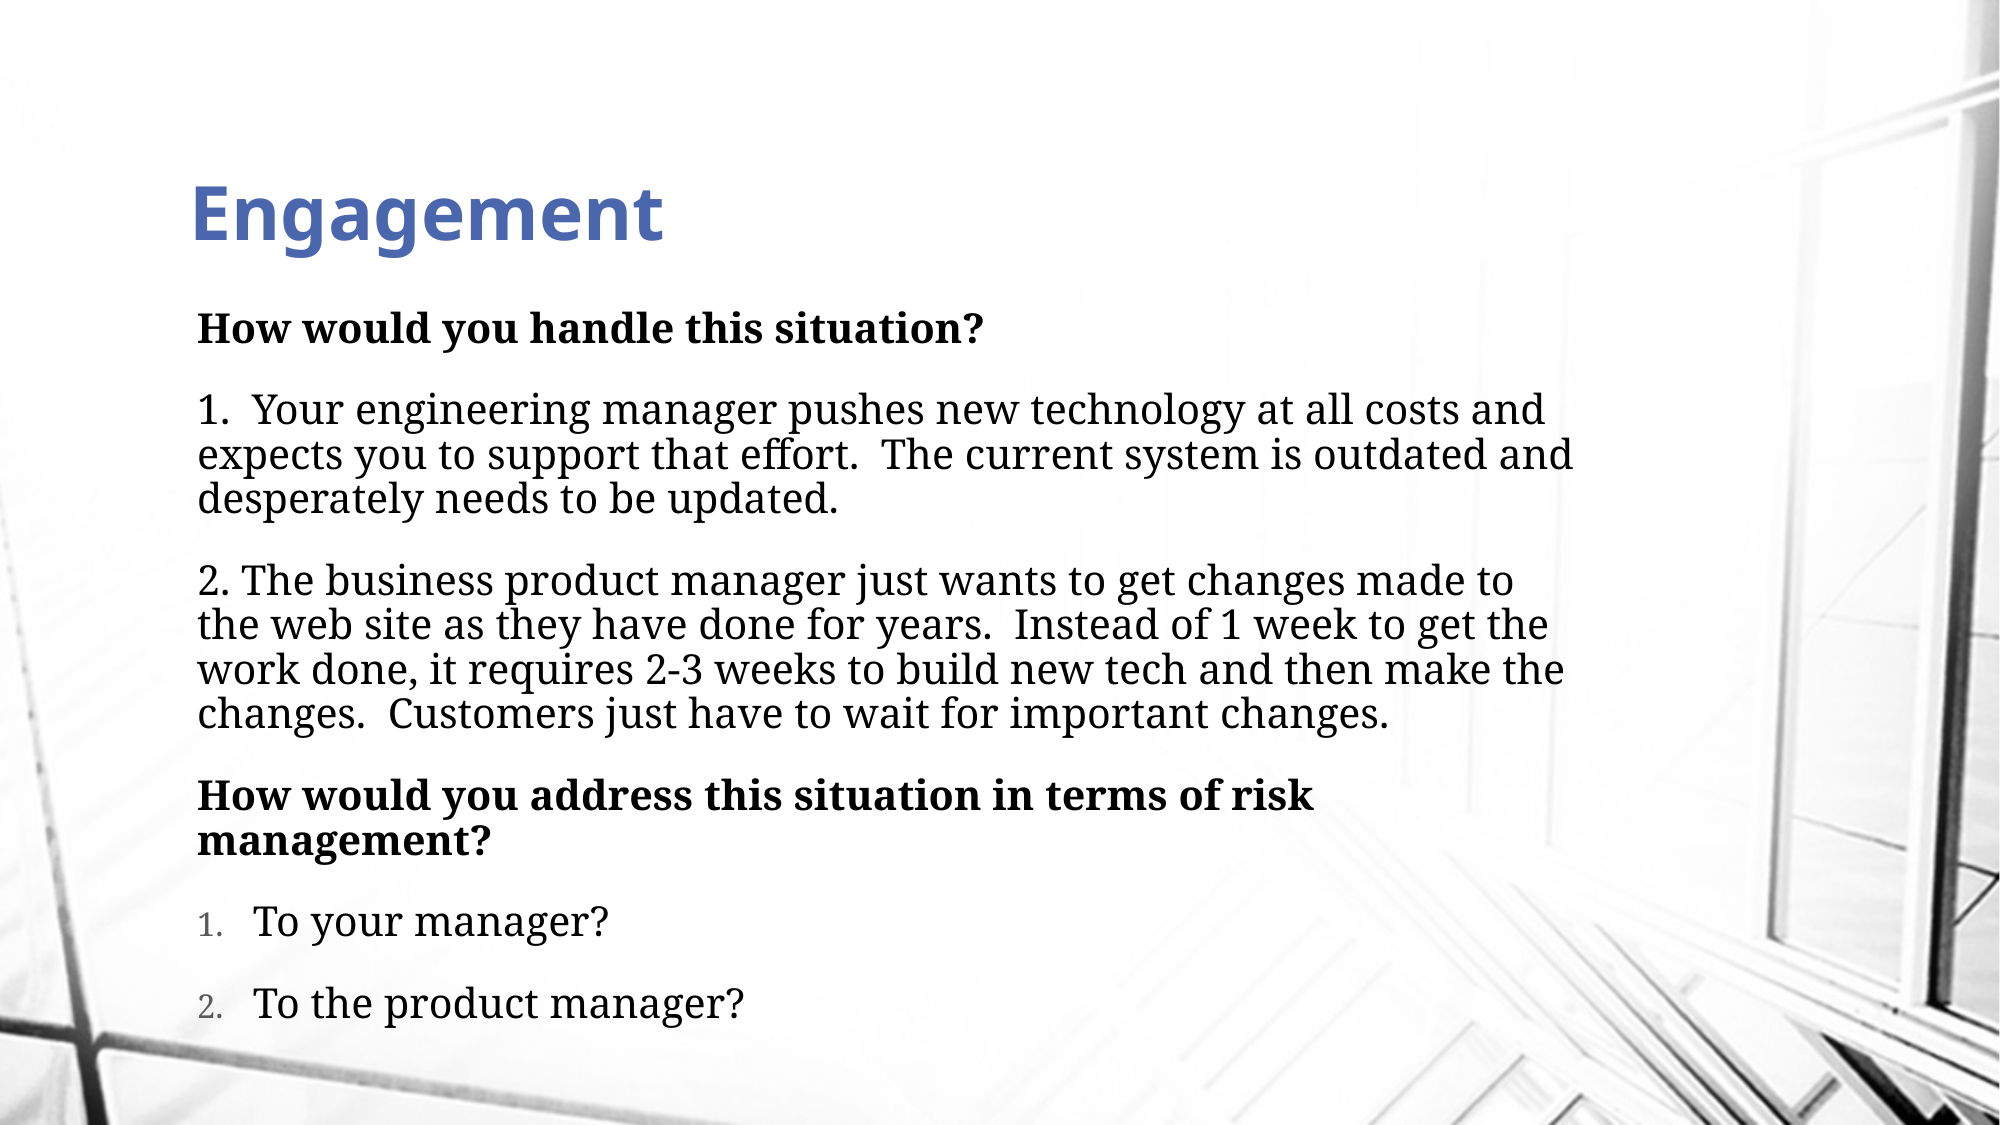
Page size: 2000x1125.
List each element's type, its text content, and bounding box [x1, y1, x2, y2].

list How would you handle this situation? 1. Your engineering manager pushes new technology at all costs and expects you to support that effort. The current system is outdated and desperately needs to be updated. 2. The business product manager just wants to get changes made to the web site as they have done for years. Instead of 1 week to get the work done, it requires 2-3 weeks to build new tech and then make the changes. Customers just have to wait for important changes. How would you address this situation in terms of risk management? To your manager? To the product manager? [174, 299, 1600, 1038]
picture [0, 0, 2000, 1125]
title Engagement [174, 87, 1600, 263]
